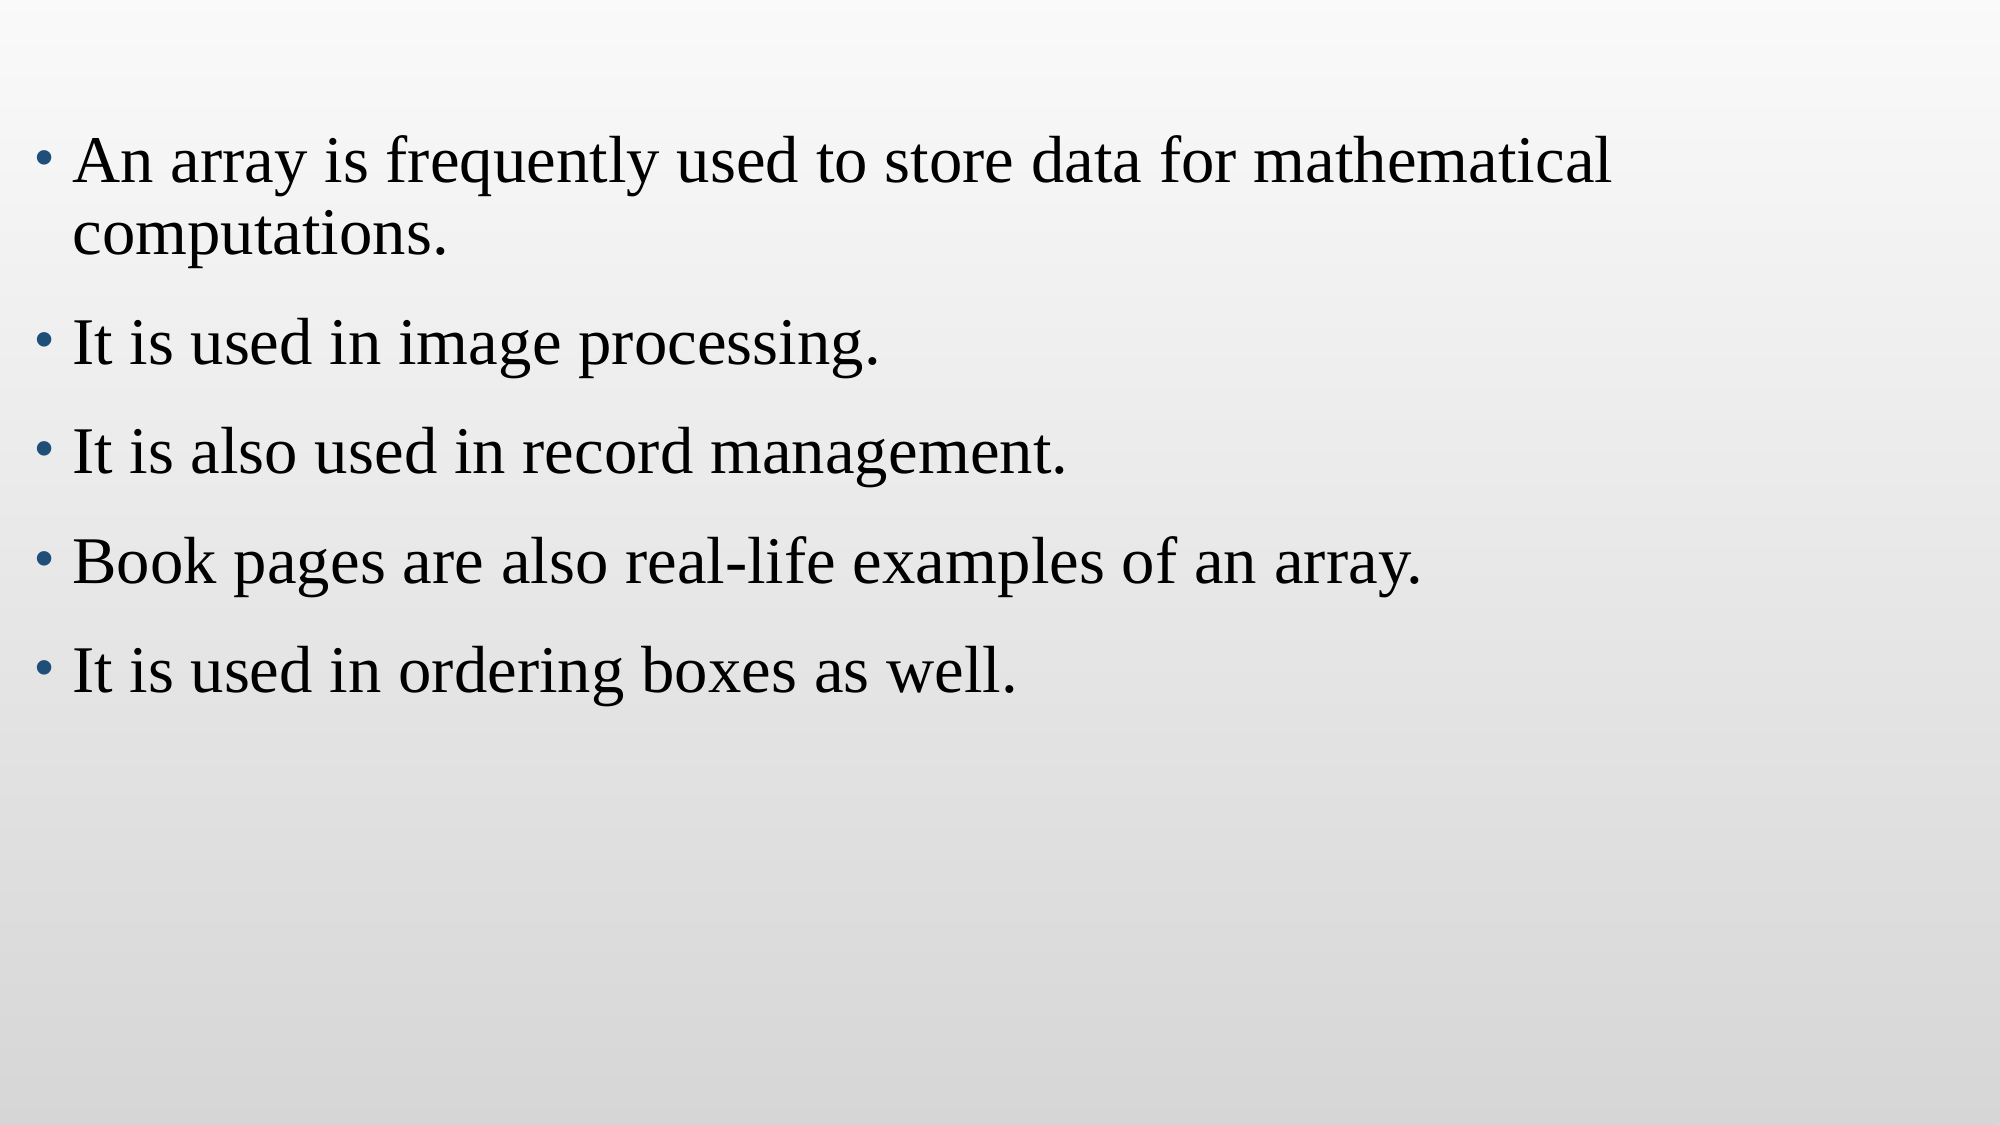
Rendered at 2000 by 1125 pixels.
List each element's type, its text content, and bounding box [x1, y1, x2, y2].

list An array is frequently used to store data for mathematical computations. It is used in image processing. It is also used in record management. Book pages are also real-life examples of an array. It is used in ordering boxes as well. [12, 117, 2000, 1125]
